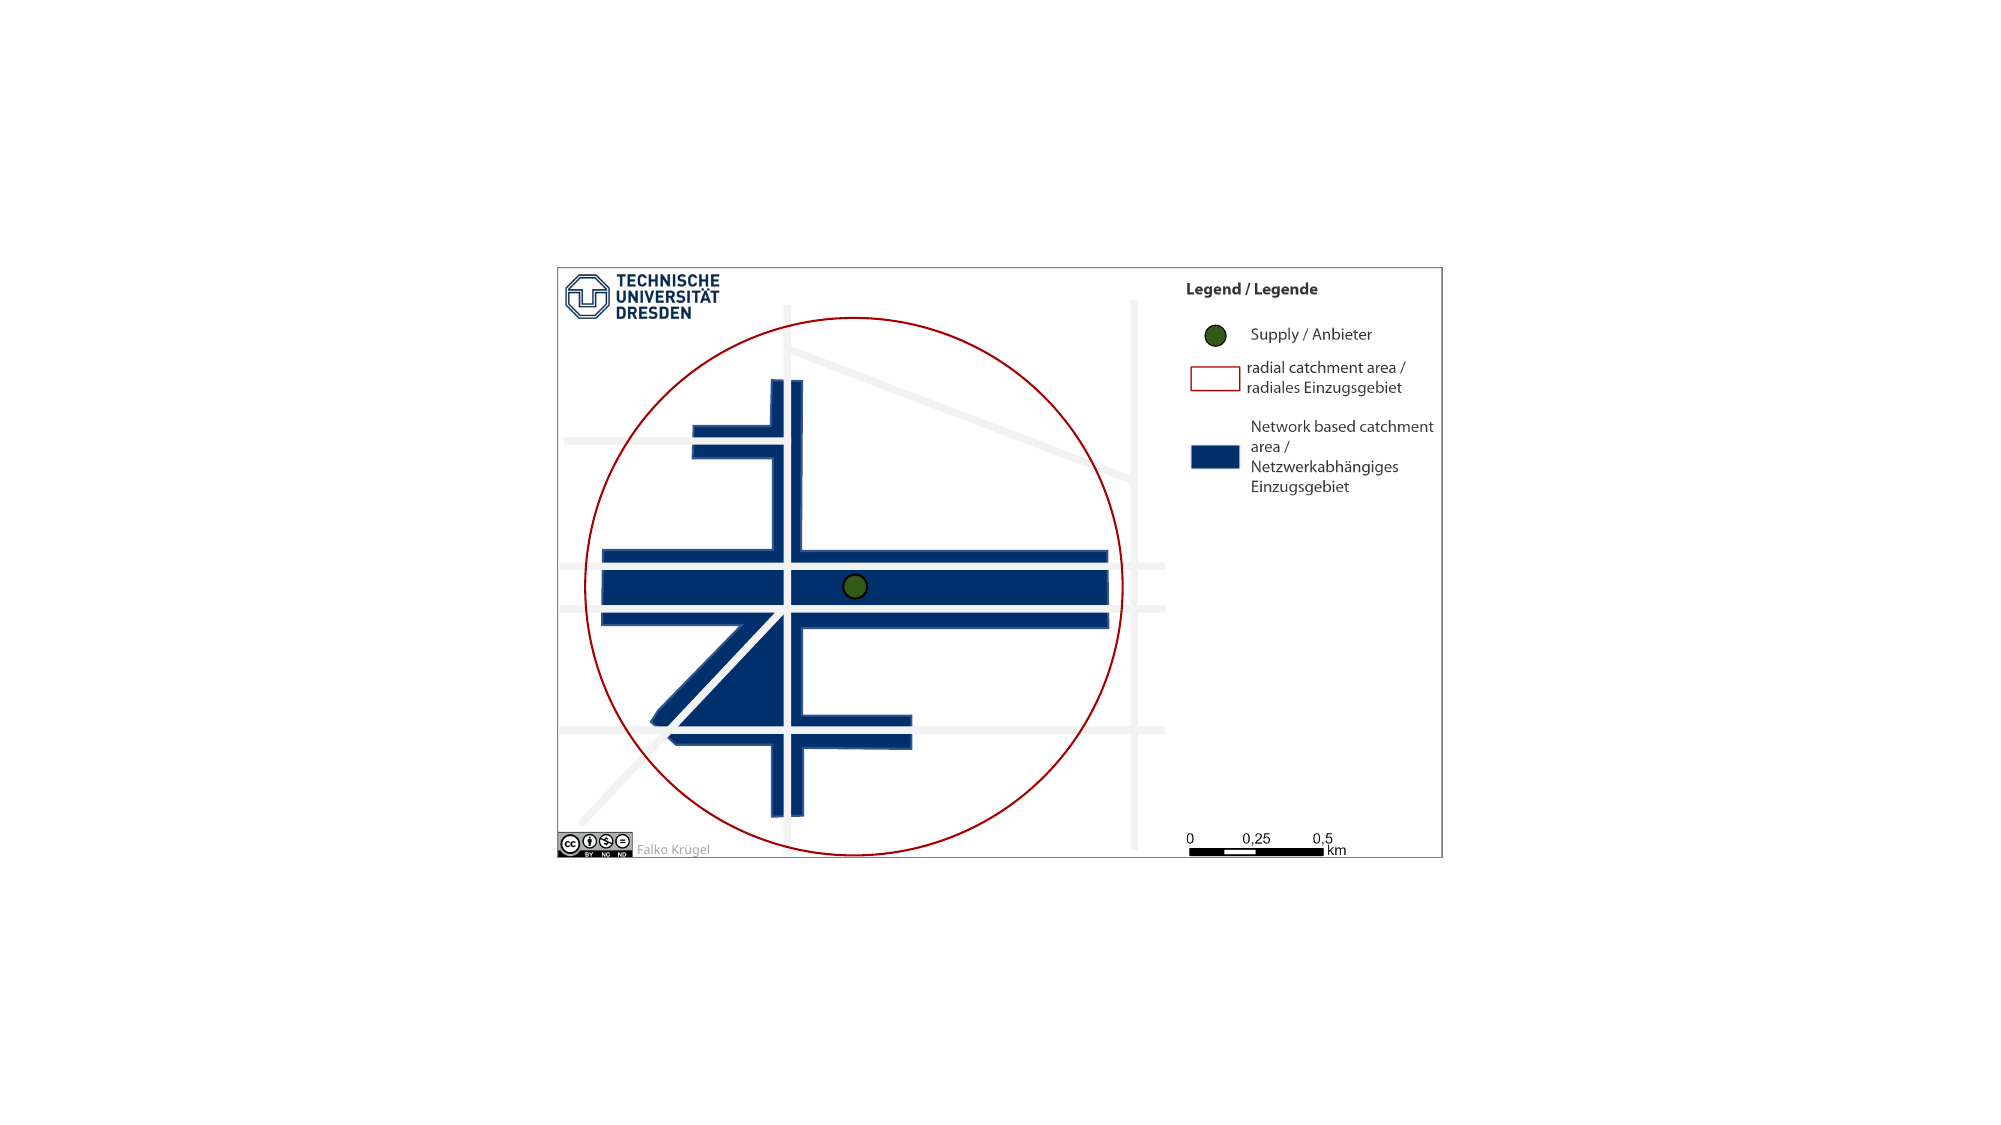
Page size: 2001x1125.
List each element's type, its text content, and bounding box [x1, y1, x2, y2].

text_box Falko Krügel [622, 858, 868, 865]
picture [557, 267, 1443, 858]
